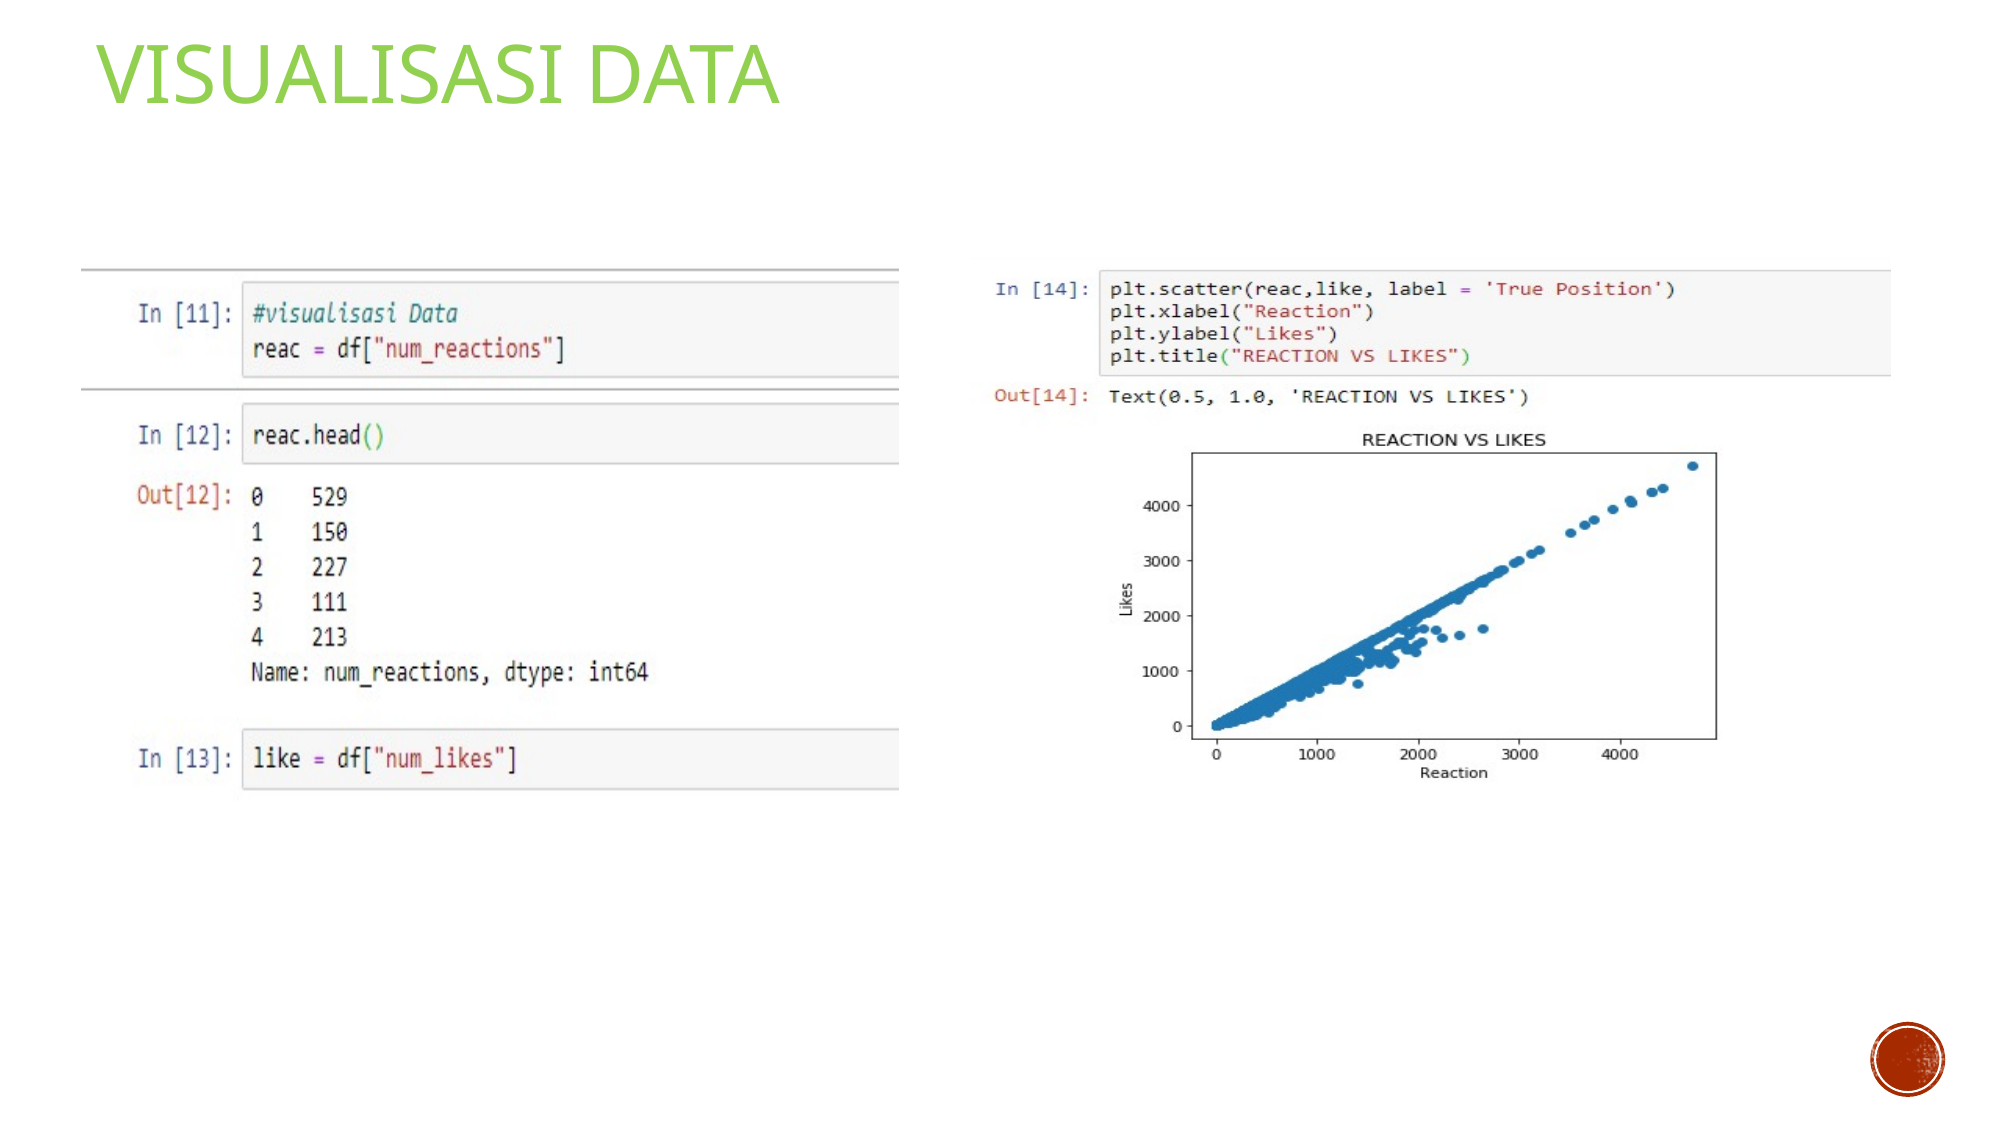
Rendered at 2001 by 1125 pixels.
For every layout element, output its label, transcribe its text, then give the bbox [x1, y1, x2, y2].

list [85, 260, 897, 800]
title Visualisasi data [81, 25, 1732, 129]
picture [971, 257, 1891, 803]
